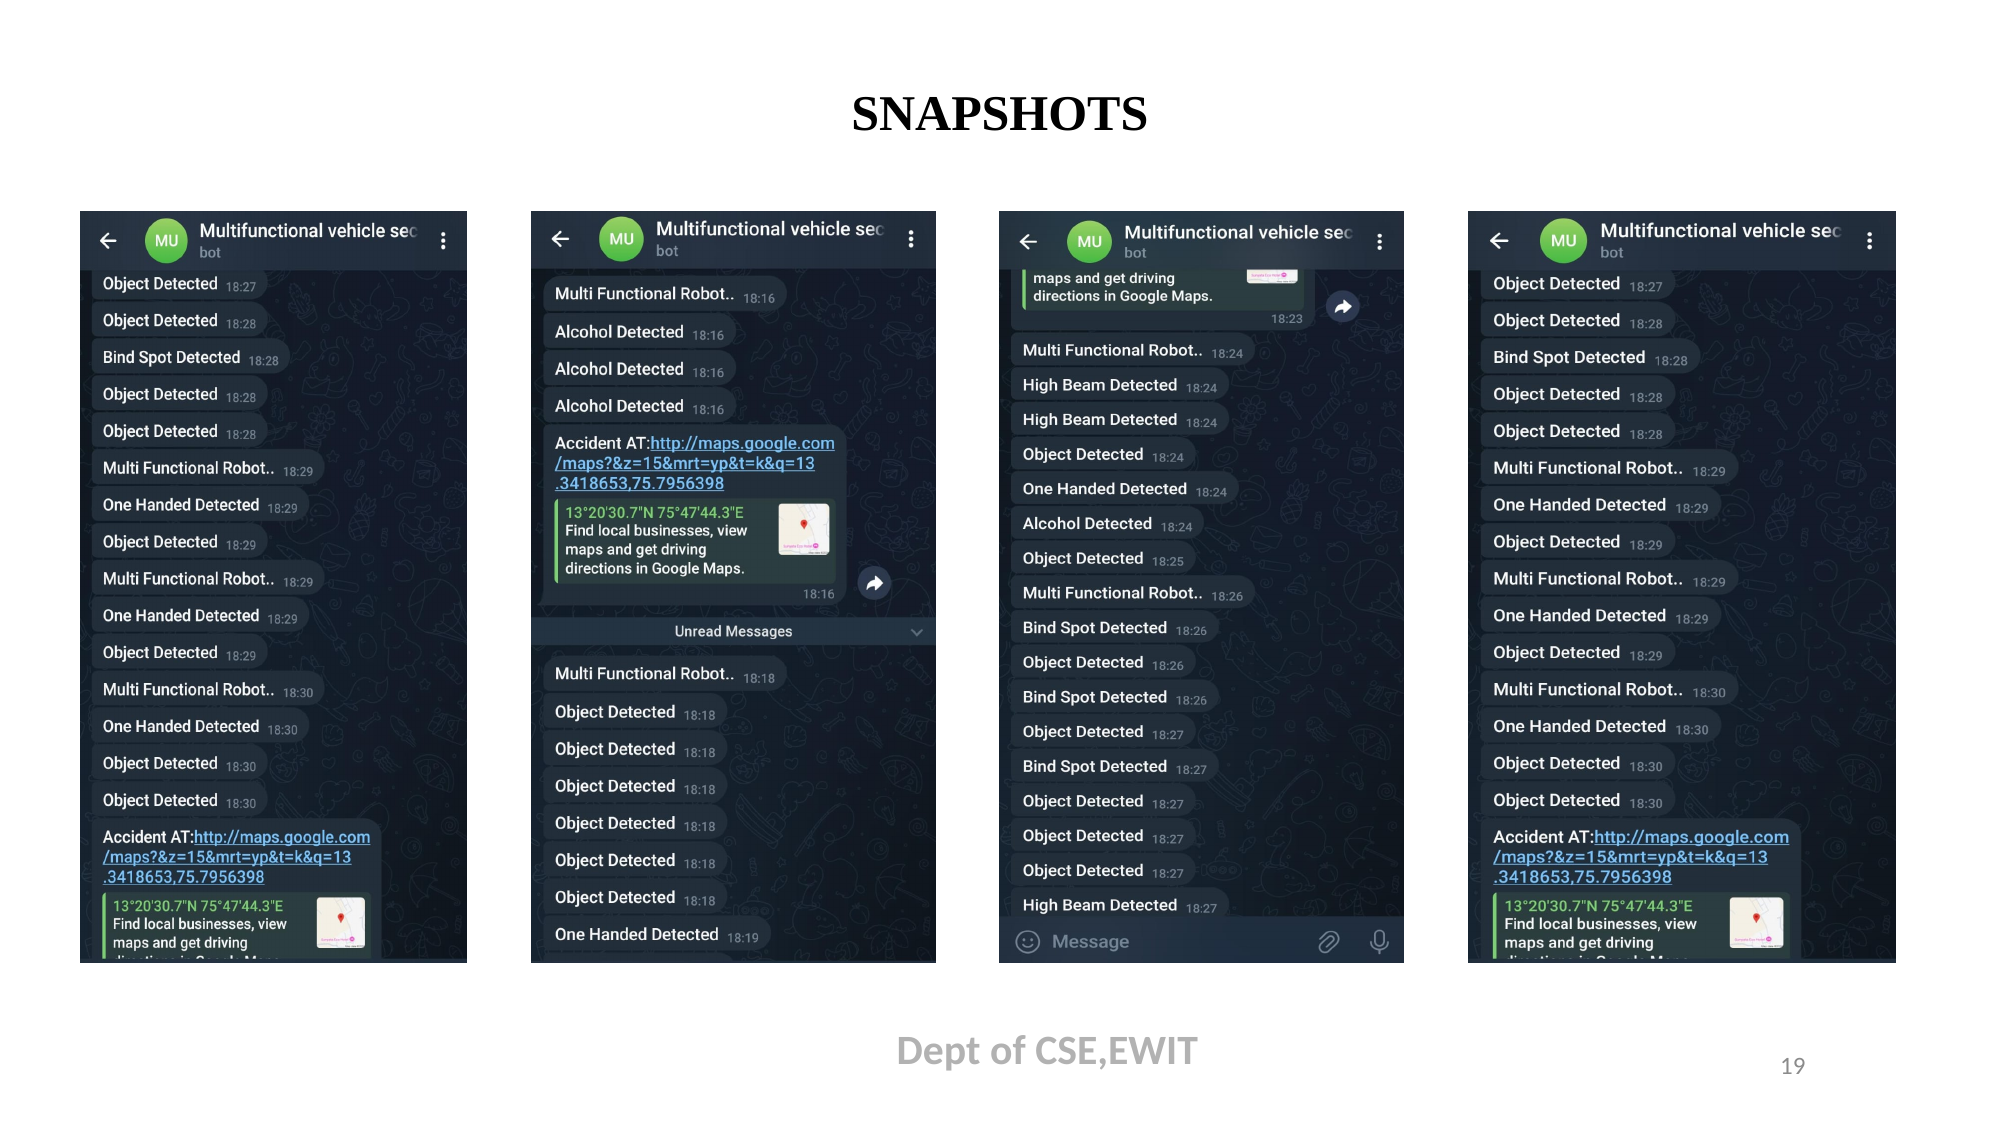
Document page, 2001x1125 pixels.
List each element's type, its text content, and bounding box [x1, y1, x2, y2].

picture [999, 211, 1404, 963]
picture [531, 211, 936, 963]
title SNAPSHOTS [137, 59, 1863, 169]
footer Dept of CSE,EWIT [662, 1042, 1338, 1103]
text_box 19 [1723, 1020, 1863, 1110]
picture [1468, 211, 1896, 963]
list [80, 211, 467, 963]
